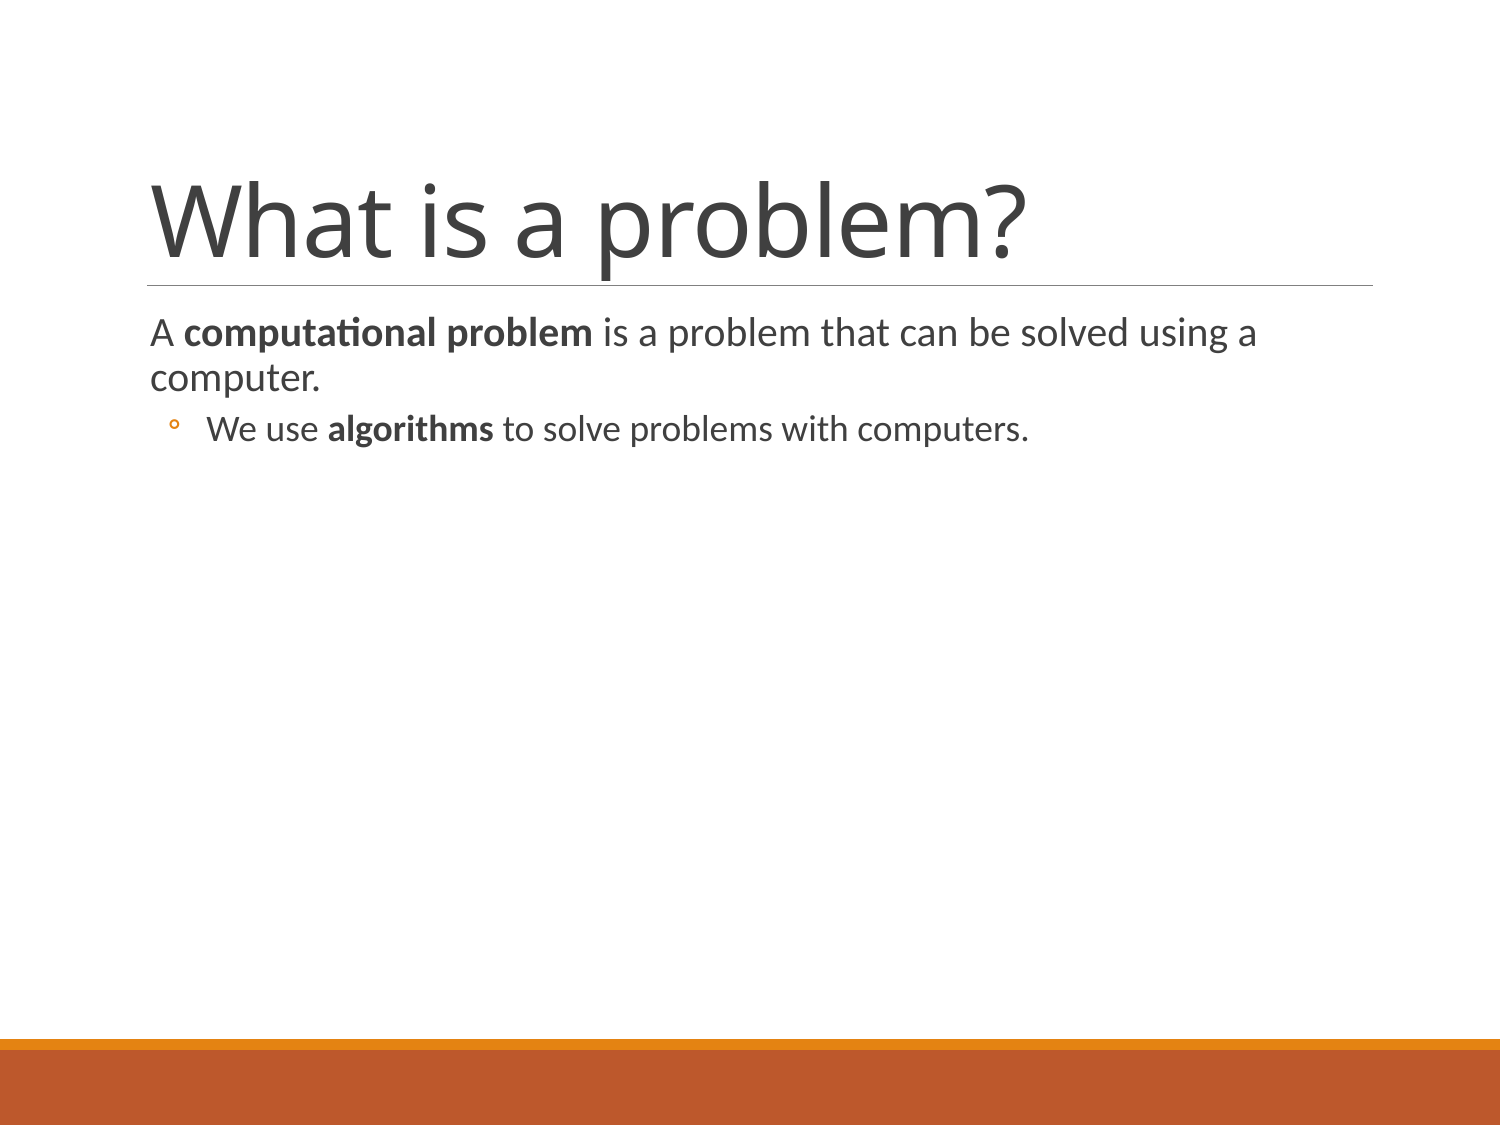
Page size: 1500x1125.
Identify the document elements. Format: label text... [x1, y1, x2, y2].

title What is a problem? [135, 47, 1373, 285]
list A computational problem is a problem that can be solved using a computer. We use algorithms to solve problems with computers. [135, 302, 1373, 963]
